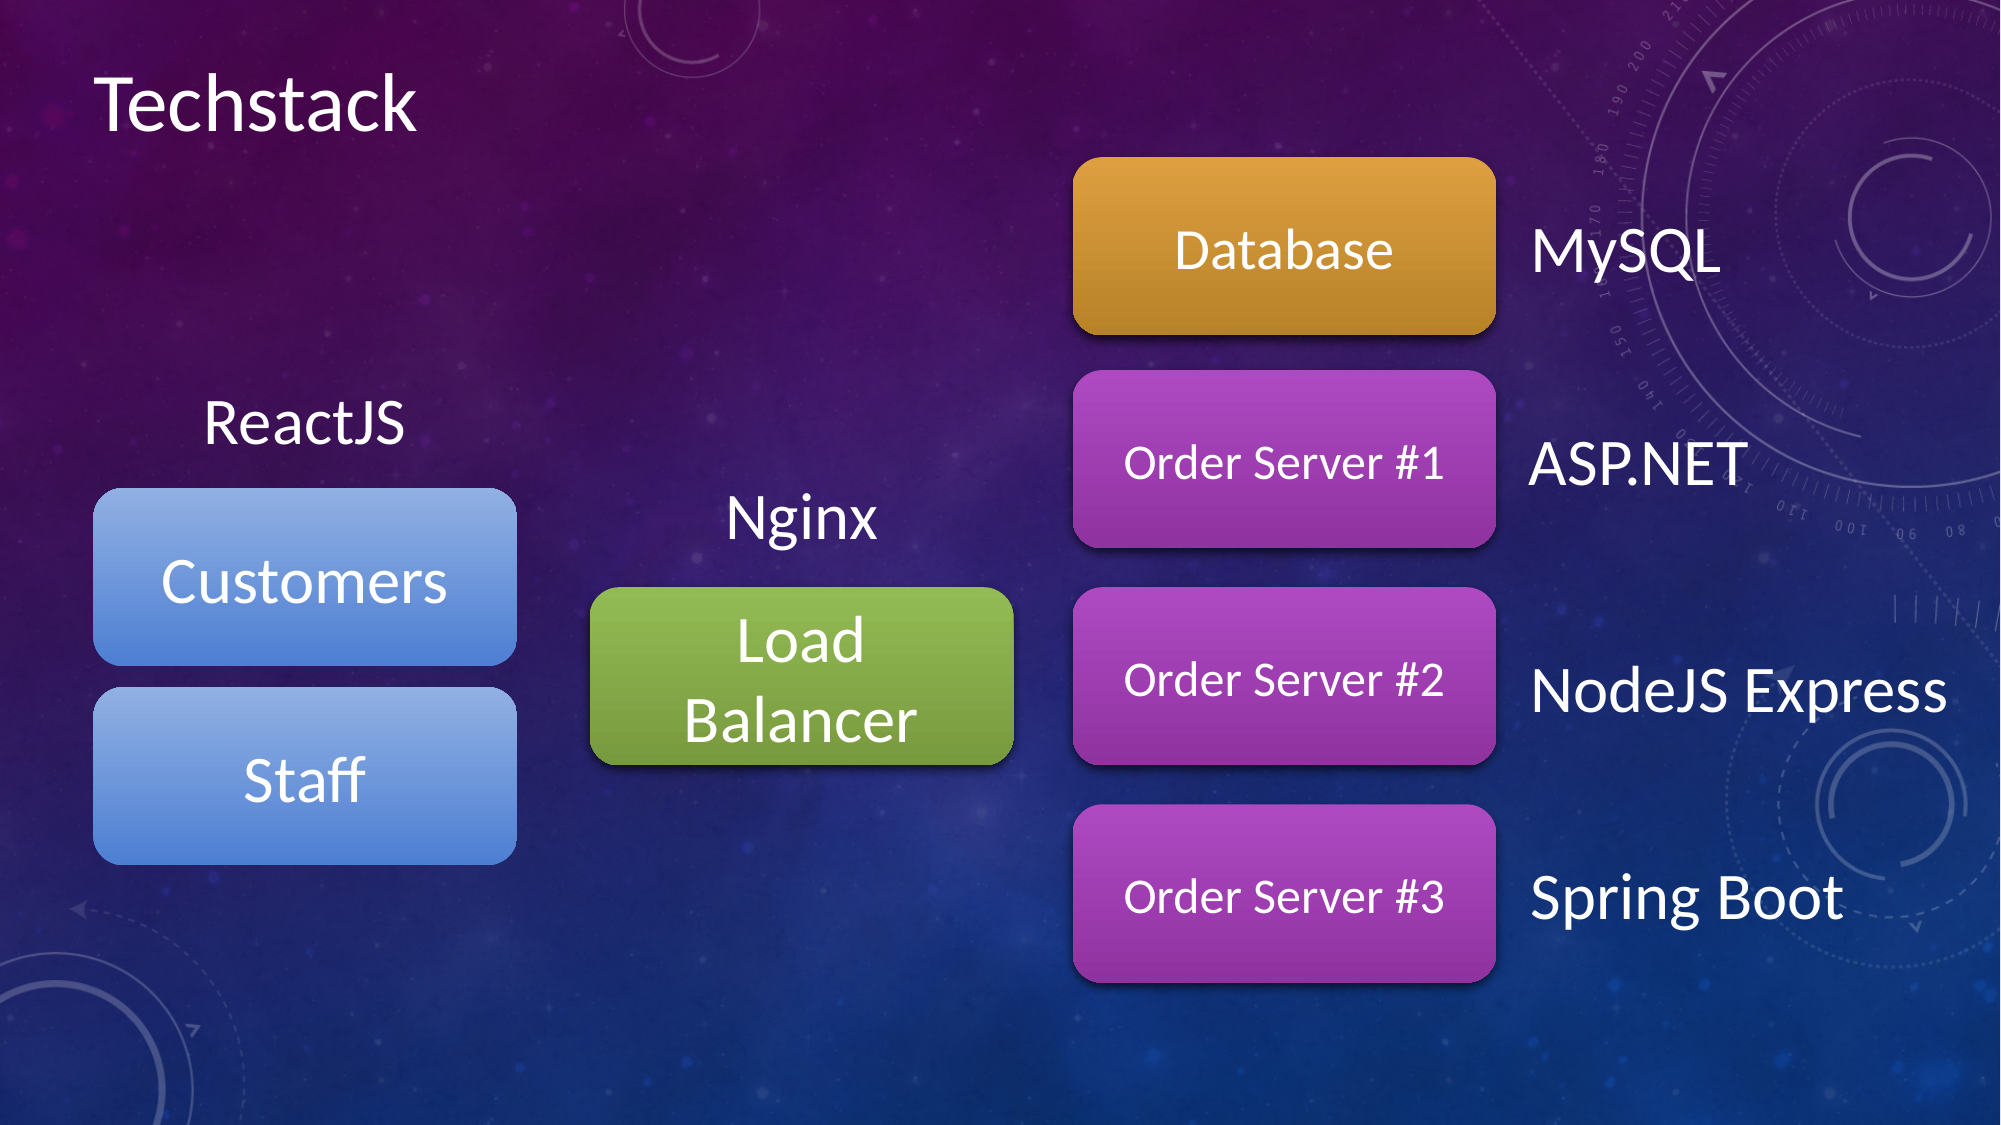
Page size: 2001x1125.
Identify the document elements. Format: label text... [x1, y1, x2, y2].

text_box Staff [93, 687, 518, 866]
text_box Database [1072, 157, 1497, 336]
text_box ASP.NET [1514, 411, 1843, 506]
text_box Order Server #2 [1072, 587, 1497, 766]
text_box Techstack [78, 41, 434, 156]
text_box Load Balancer [589, 587, 1014, 766]
text_box Nginx [637, 465, 966, 561]
text_box Spring Boot [1515, 845, 1864, 941]
text_box Order Server #3 [1072, 804, 1497, 983]
text_box Customers [93, 488, 518, 667]
text_box NodeJS Express [1515, 638, 2000, 734]
text_box MySQL [1515, 198, 1844, 293]
picture [0, 0, 2001, 1125]
text_box ReactJS [141, 370, 470, 465]
text_box Order Server #1 [1072, 370, 1497, 549]
